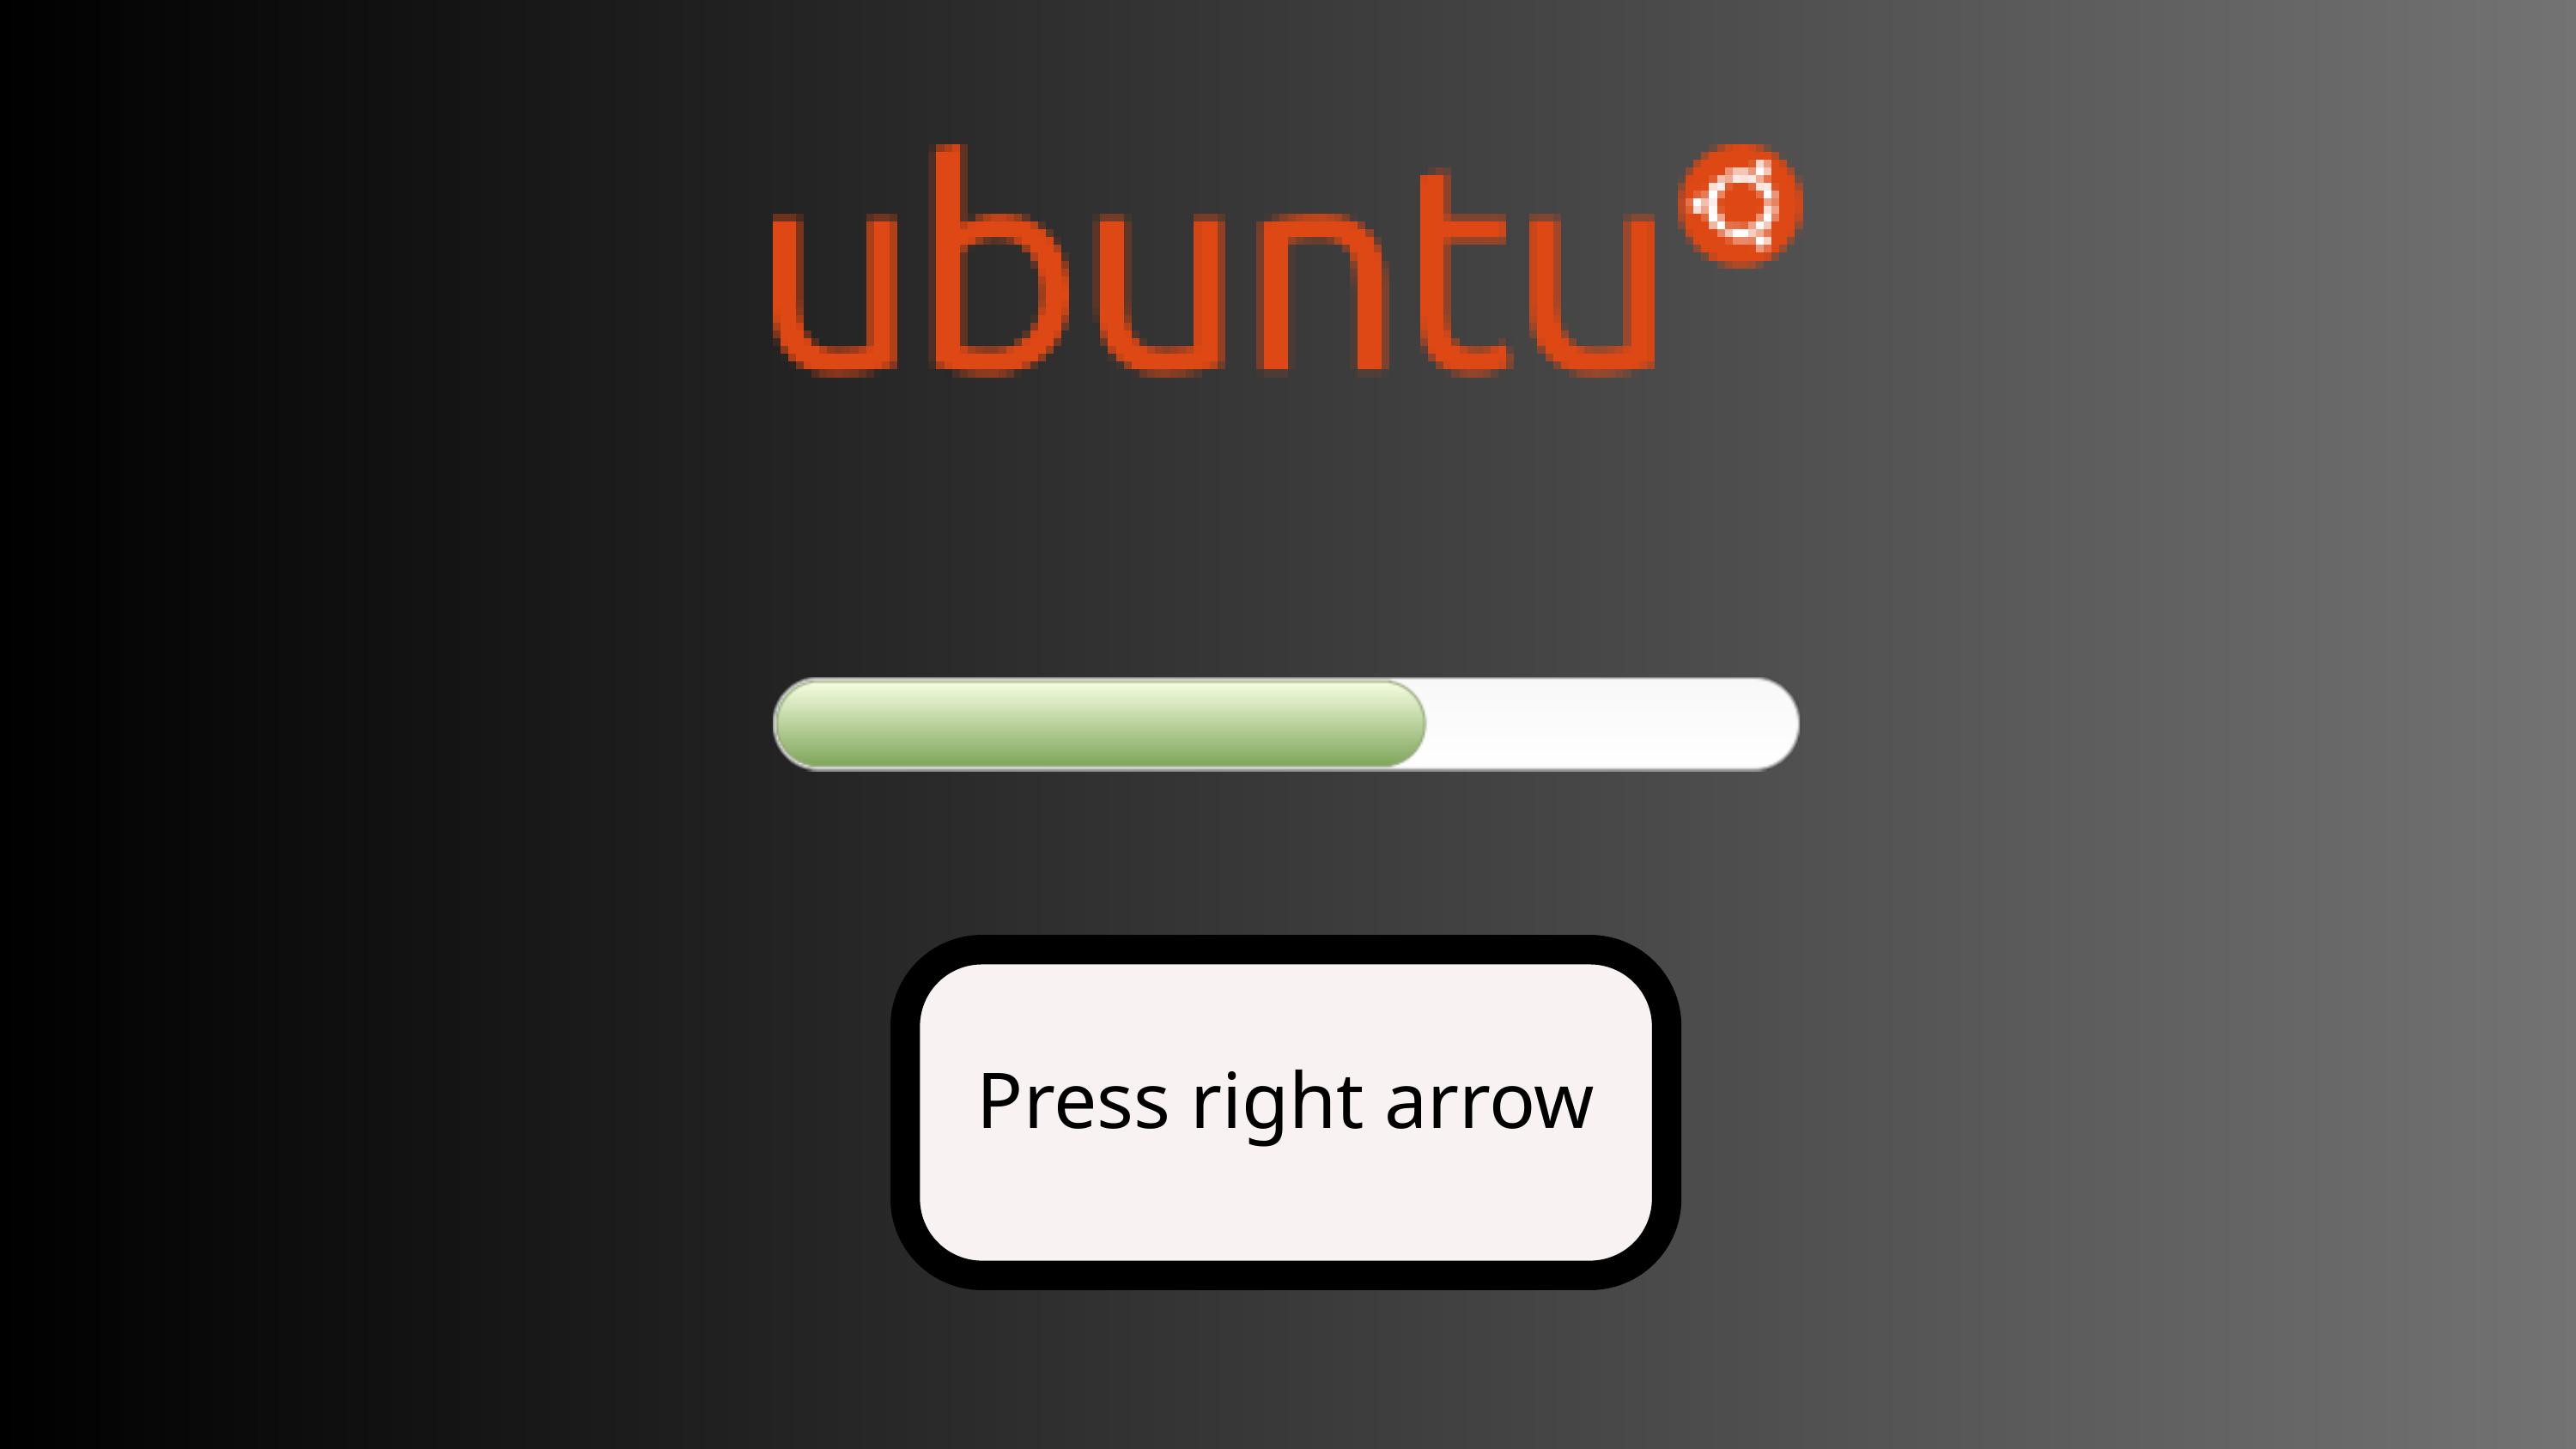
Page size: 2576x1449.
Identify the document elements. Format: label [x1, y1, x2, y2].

text_box [772, 144, 1803, 378]
text_box [772, 677, 1803, 772]
text_box [904, 949, 1668, 1276]
